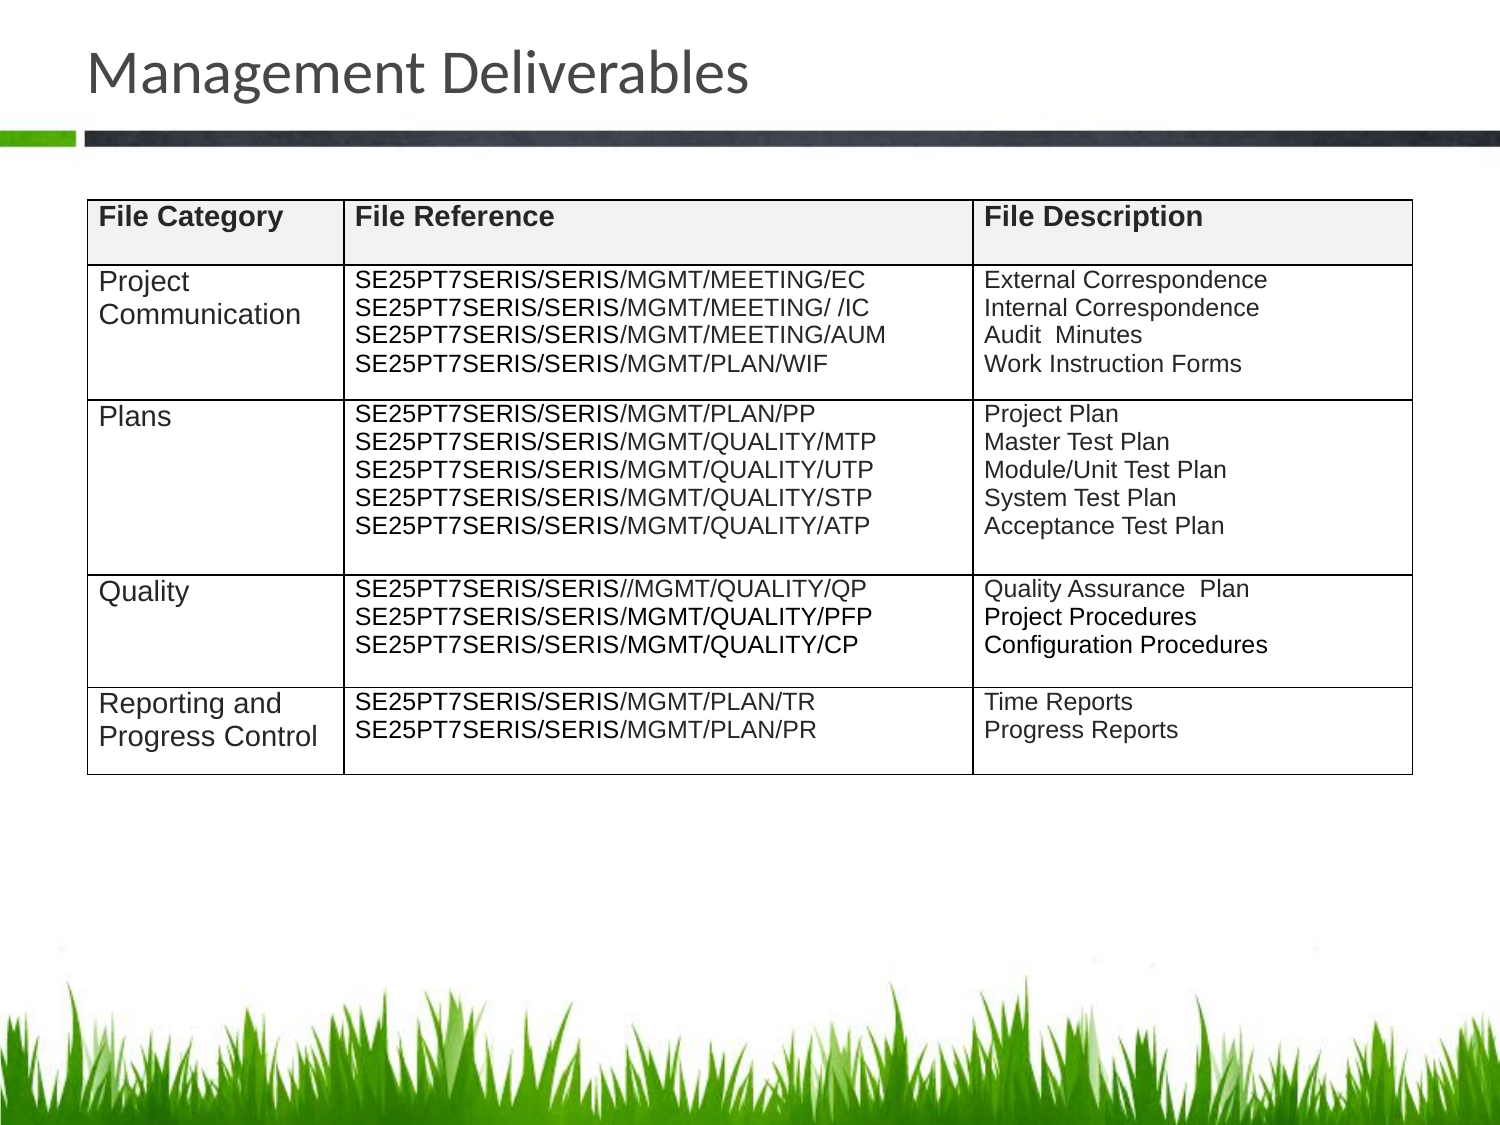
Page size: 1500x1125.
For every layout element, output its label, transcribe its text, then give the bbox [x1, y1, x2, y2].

table_header File Category [88, 201, 343, 264]
picture [0, 0, 1500, 1125]
table_header File Reference [345, 201, 972, 264]
title Management Deliverables [71, 12, 1450, 125]
table_cell Project Communication [88, 266, 343, 399]
table_cell Project Plan Master Test Plan Module/Unit Test Plan System Test Plan Acceptance Test Plan [974, 401, 1412, 574]
table_cell SE25PT7SERIS/SERIS/MGMT/PLAN/TR SE25PT7SERIS/SERIS/MGMT/PLAN/PR [345, 688, 972, 774]
table_cell Quality Assurance Plan Project Procedures Configuration Procedures [974, 576, 1412, 687]
table_cell SE25PT7SERIS/SERIS/MGMT/MEETING/EC SE25PT7SERIS/SERIS/MGMT/MEETING/ /IC SE25PT7SERIS/SERIS/MGMT/MEETING/AUM SE25PT7SERIS/SERIS/MGMT/PLAN/WIF [345, 266, 972, 399]
table_cell Time Reports Progress Reports [974, 688, 1412, 774]
table_header File Description [974, 201, 1412, 264]
table_cell SE25PT7SERIS/SERIS/MGMT/PLAN/PP SE25PT7SERIS/SERIS/MGMT/QUALITY/MTP SE25PT7SERIS/SERIS/MGMT/QUALITY/UTP SE25PT7SERIS/SERIS/MGMT/QUALITY/STP SE25PT7SERIS/SERIS/MGMT/QUALITY/ATP [345, 401, 972, 574]
table_cell Plans [88, 401, 343, 574]
table_cell Quality [88, 576, 343, 687]
table_cell External Correspondence Internal Correspondence Audit Minutes Work Instruction Forms [974, 266, 1412, 399]
table_cell SE25PT7SERIS/SERIS//MGMT/QUALITY/QP SE25PT7SERIS/SERIS/MGMT/QUALITY/PFP SE25PT7SERIS/SERIS/MGMT/QUALITY/CP [345, 576, 972, 687]
table_cell Reporting and Progress Control [88, 688, 343, 774]
